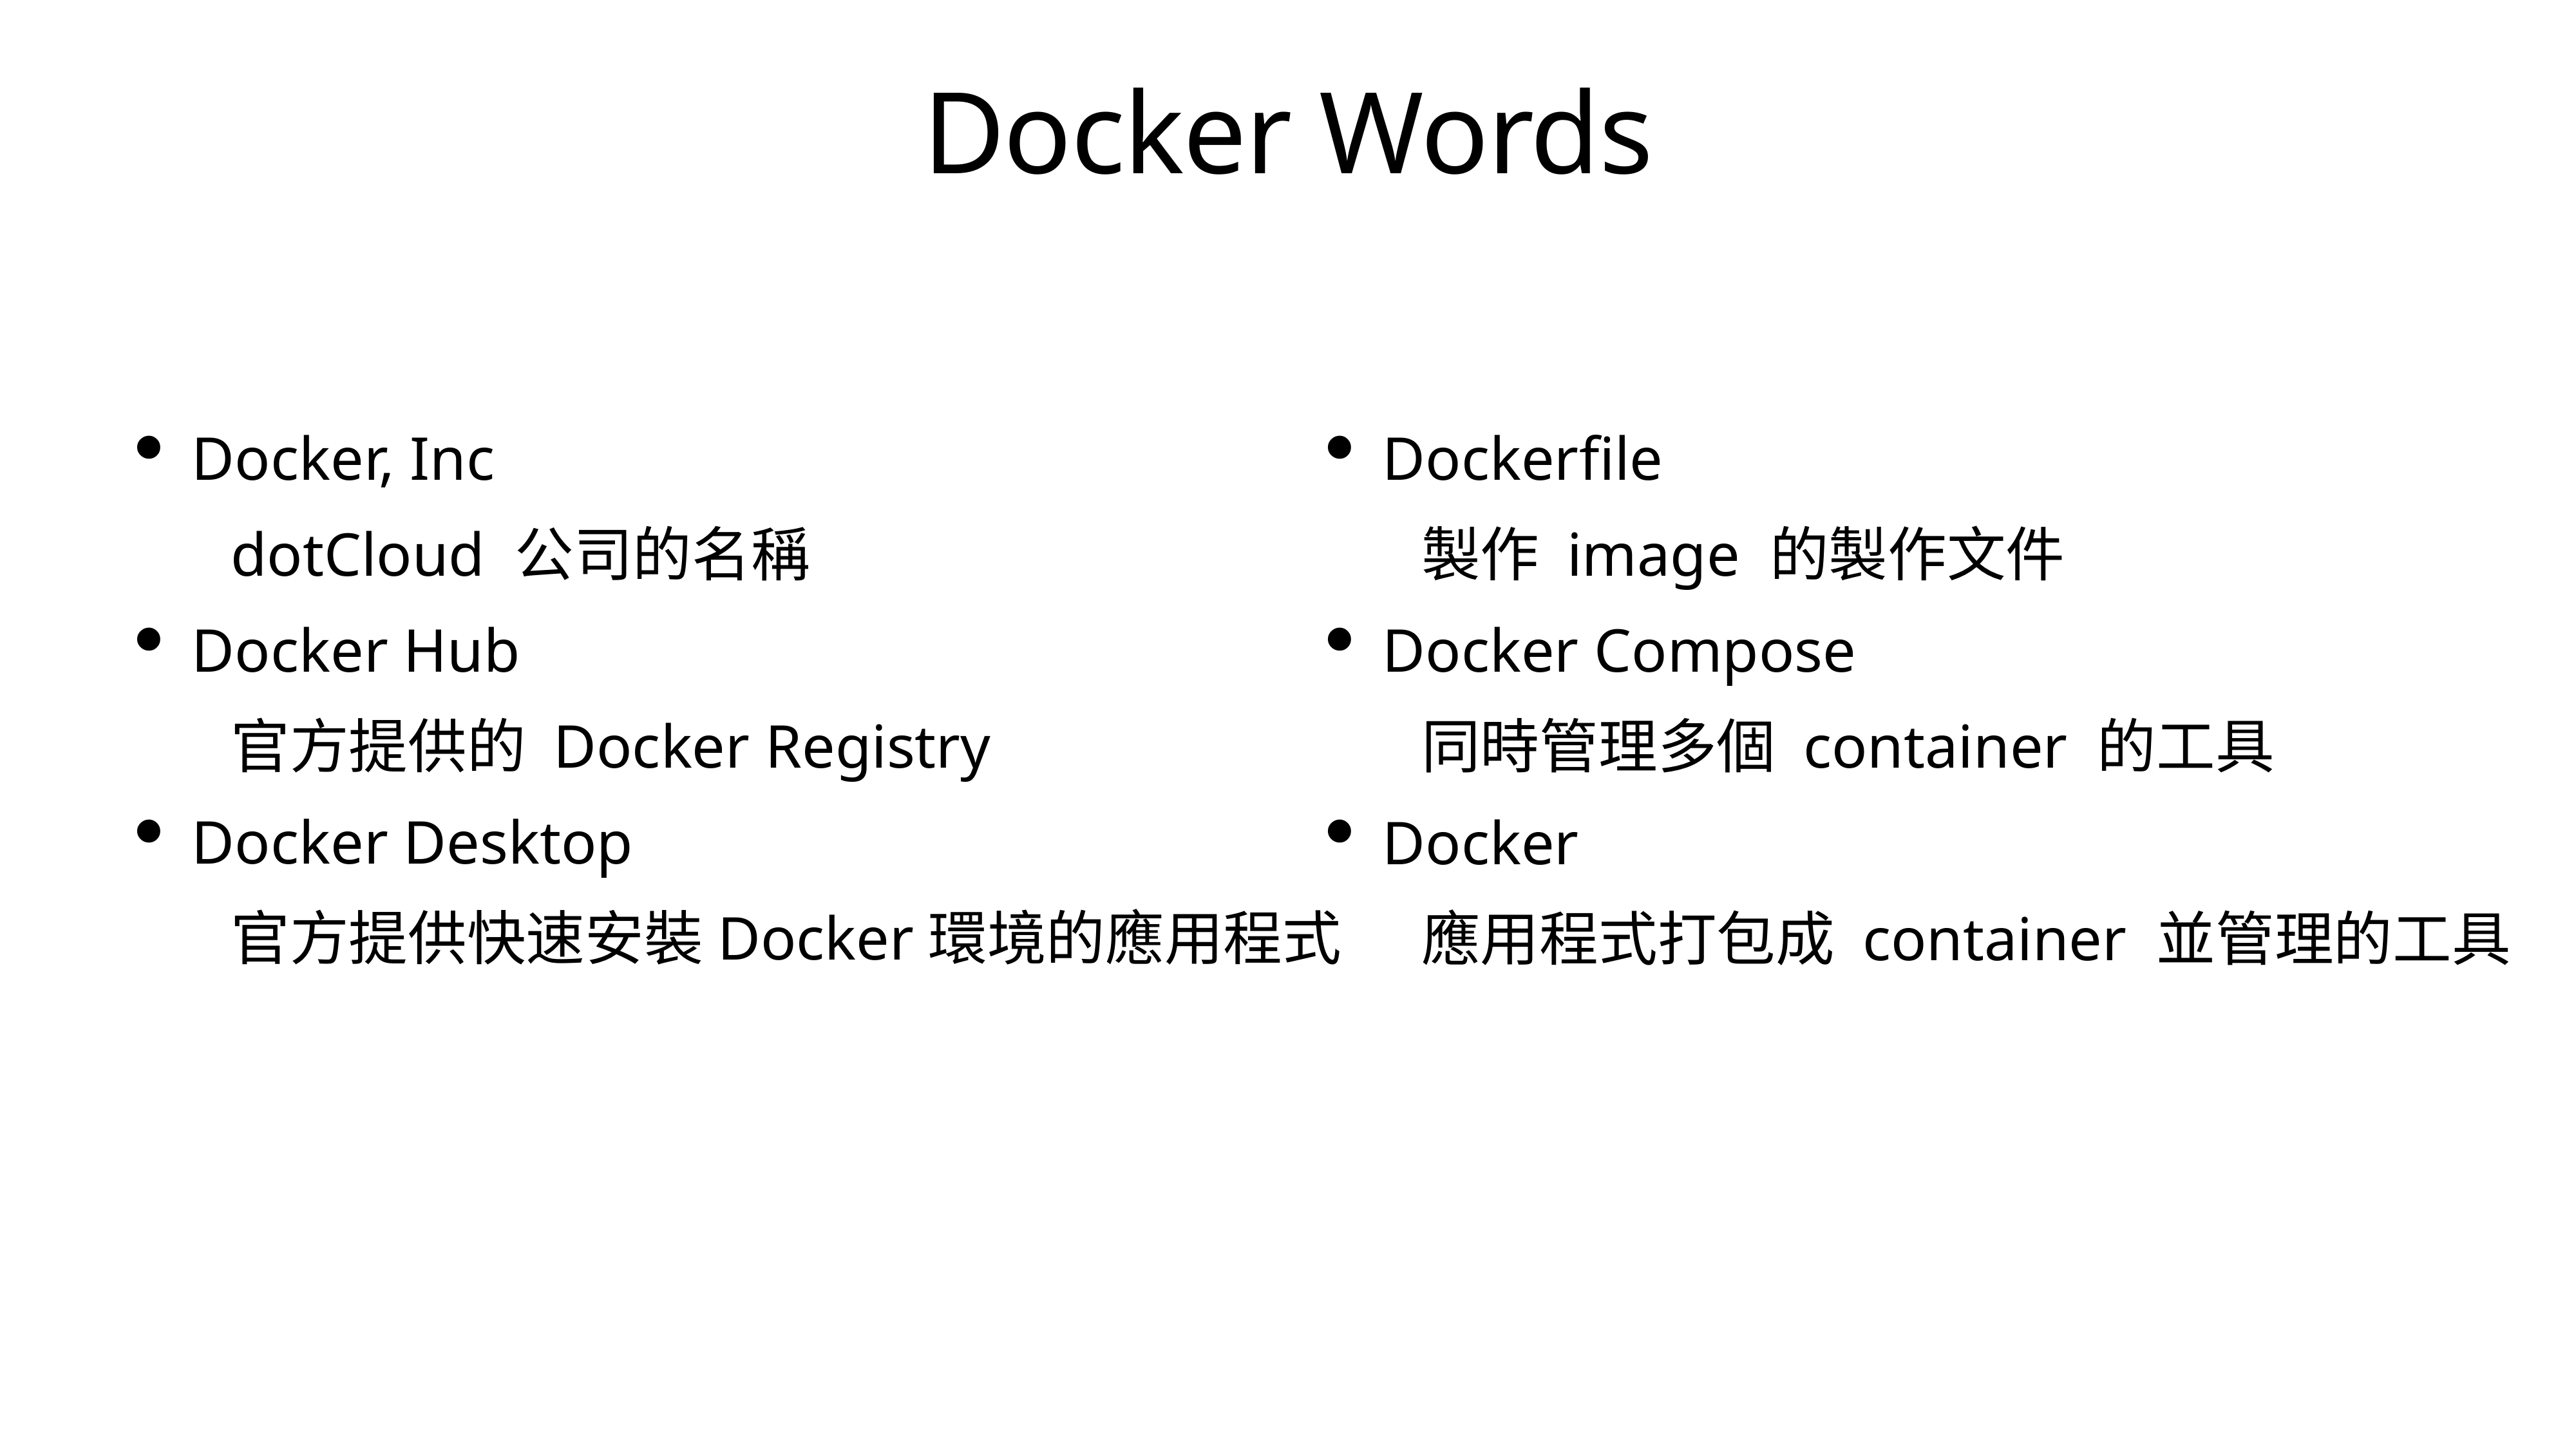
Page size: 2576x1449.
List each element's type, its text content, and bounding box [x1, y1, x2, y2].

list Docker, Inc dotCloud 公司的名稱 Docker Hub 官方提供的 Docker Registry Docker Desktop 官方提供快速安裝Docker環境的應用程式 [128, 423, 1361, 1321]
title Docker Words [128, 81, 2448, 265]
text_box Dockerfile 製作 image 的製作文件 Docker Compose 同時管理多個 container 的工具 Docker 應用程式打包成 container 並管理的工具 [1319, 424, 2551, 1320]
